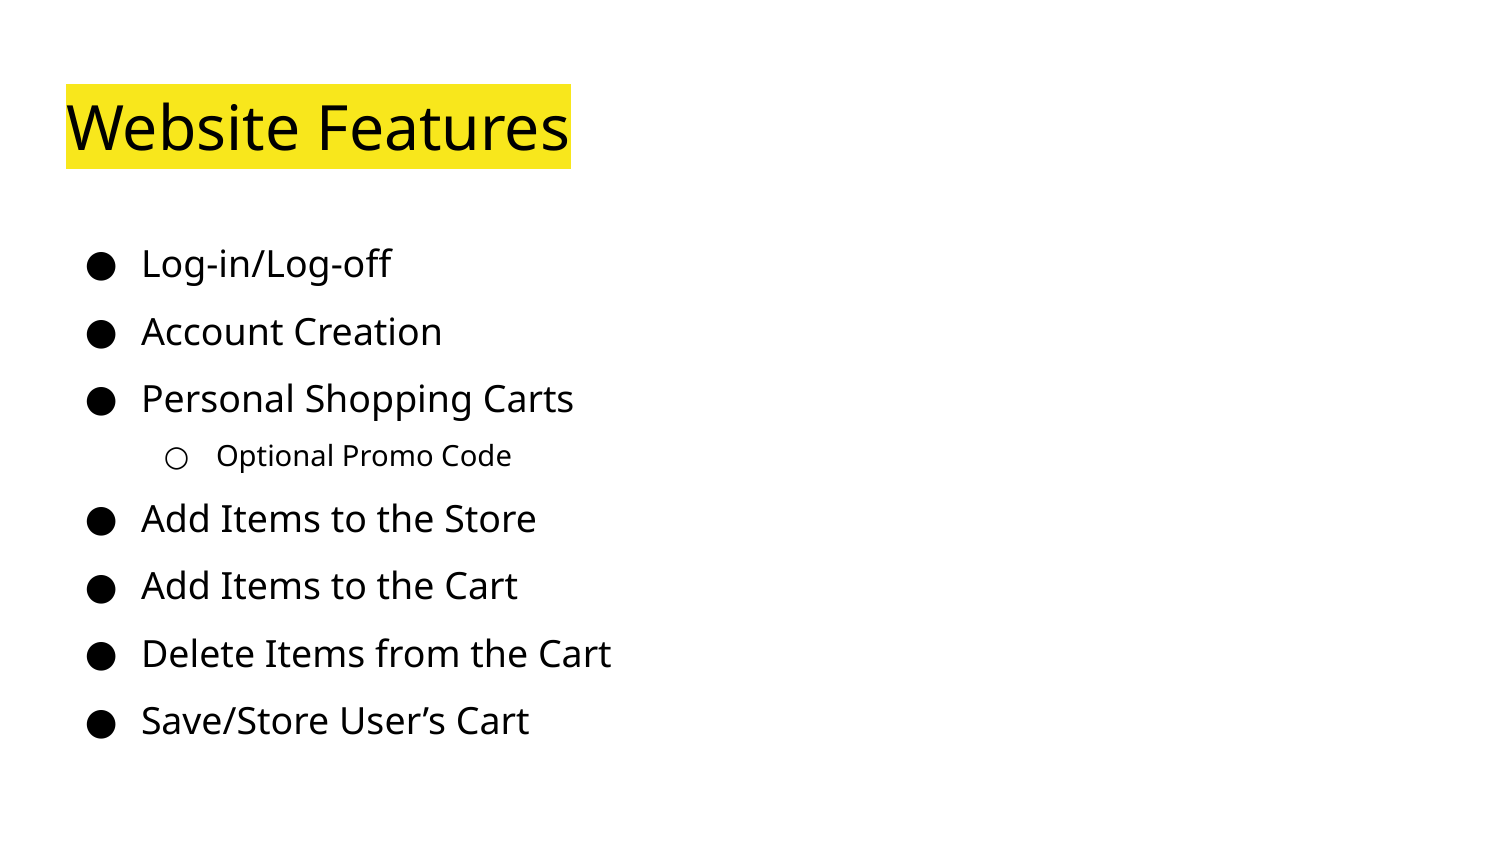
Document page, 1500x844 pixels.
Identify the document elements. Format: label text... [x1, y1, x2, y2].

list Log-in/Log-off Account Creation Personal Shopping Carts Optional Promo Code Add Items to the Store Add Items to the Cart Delete Items from the Cart Save/Store User’s Cart [51, 202, 1449, 750]
title Website Features [51, 72, 1449, 167]
